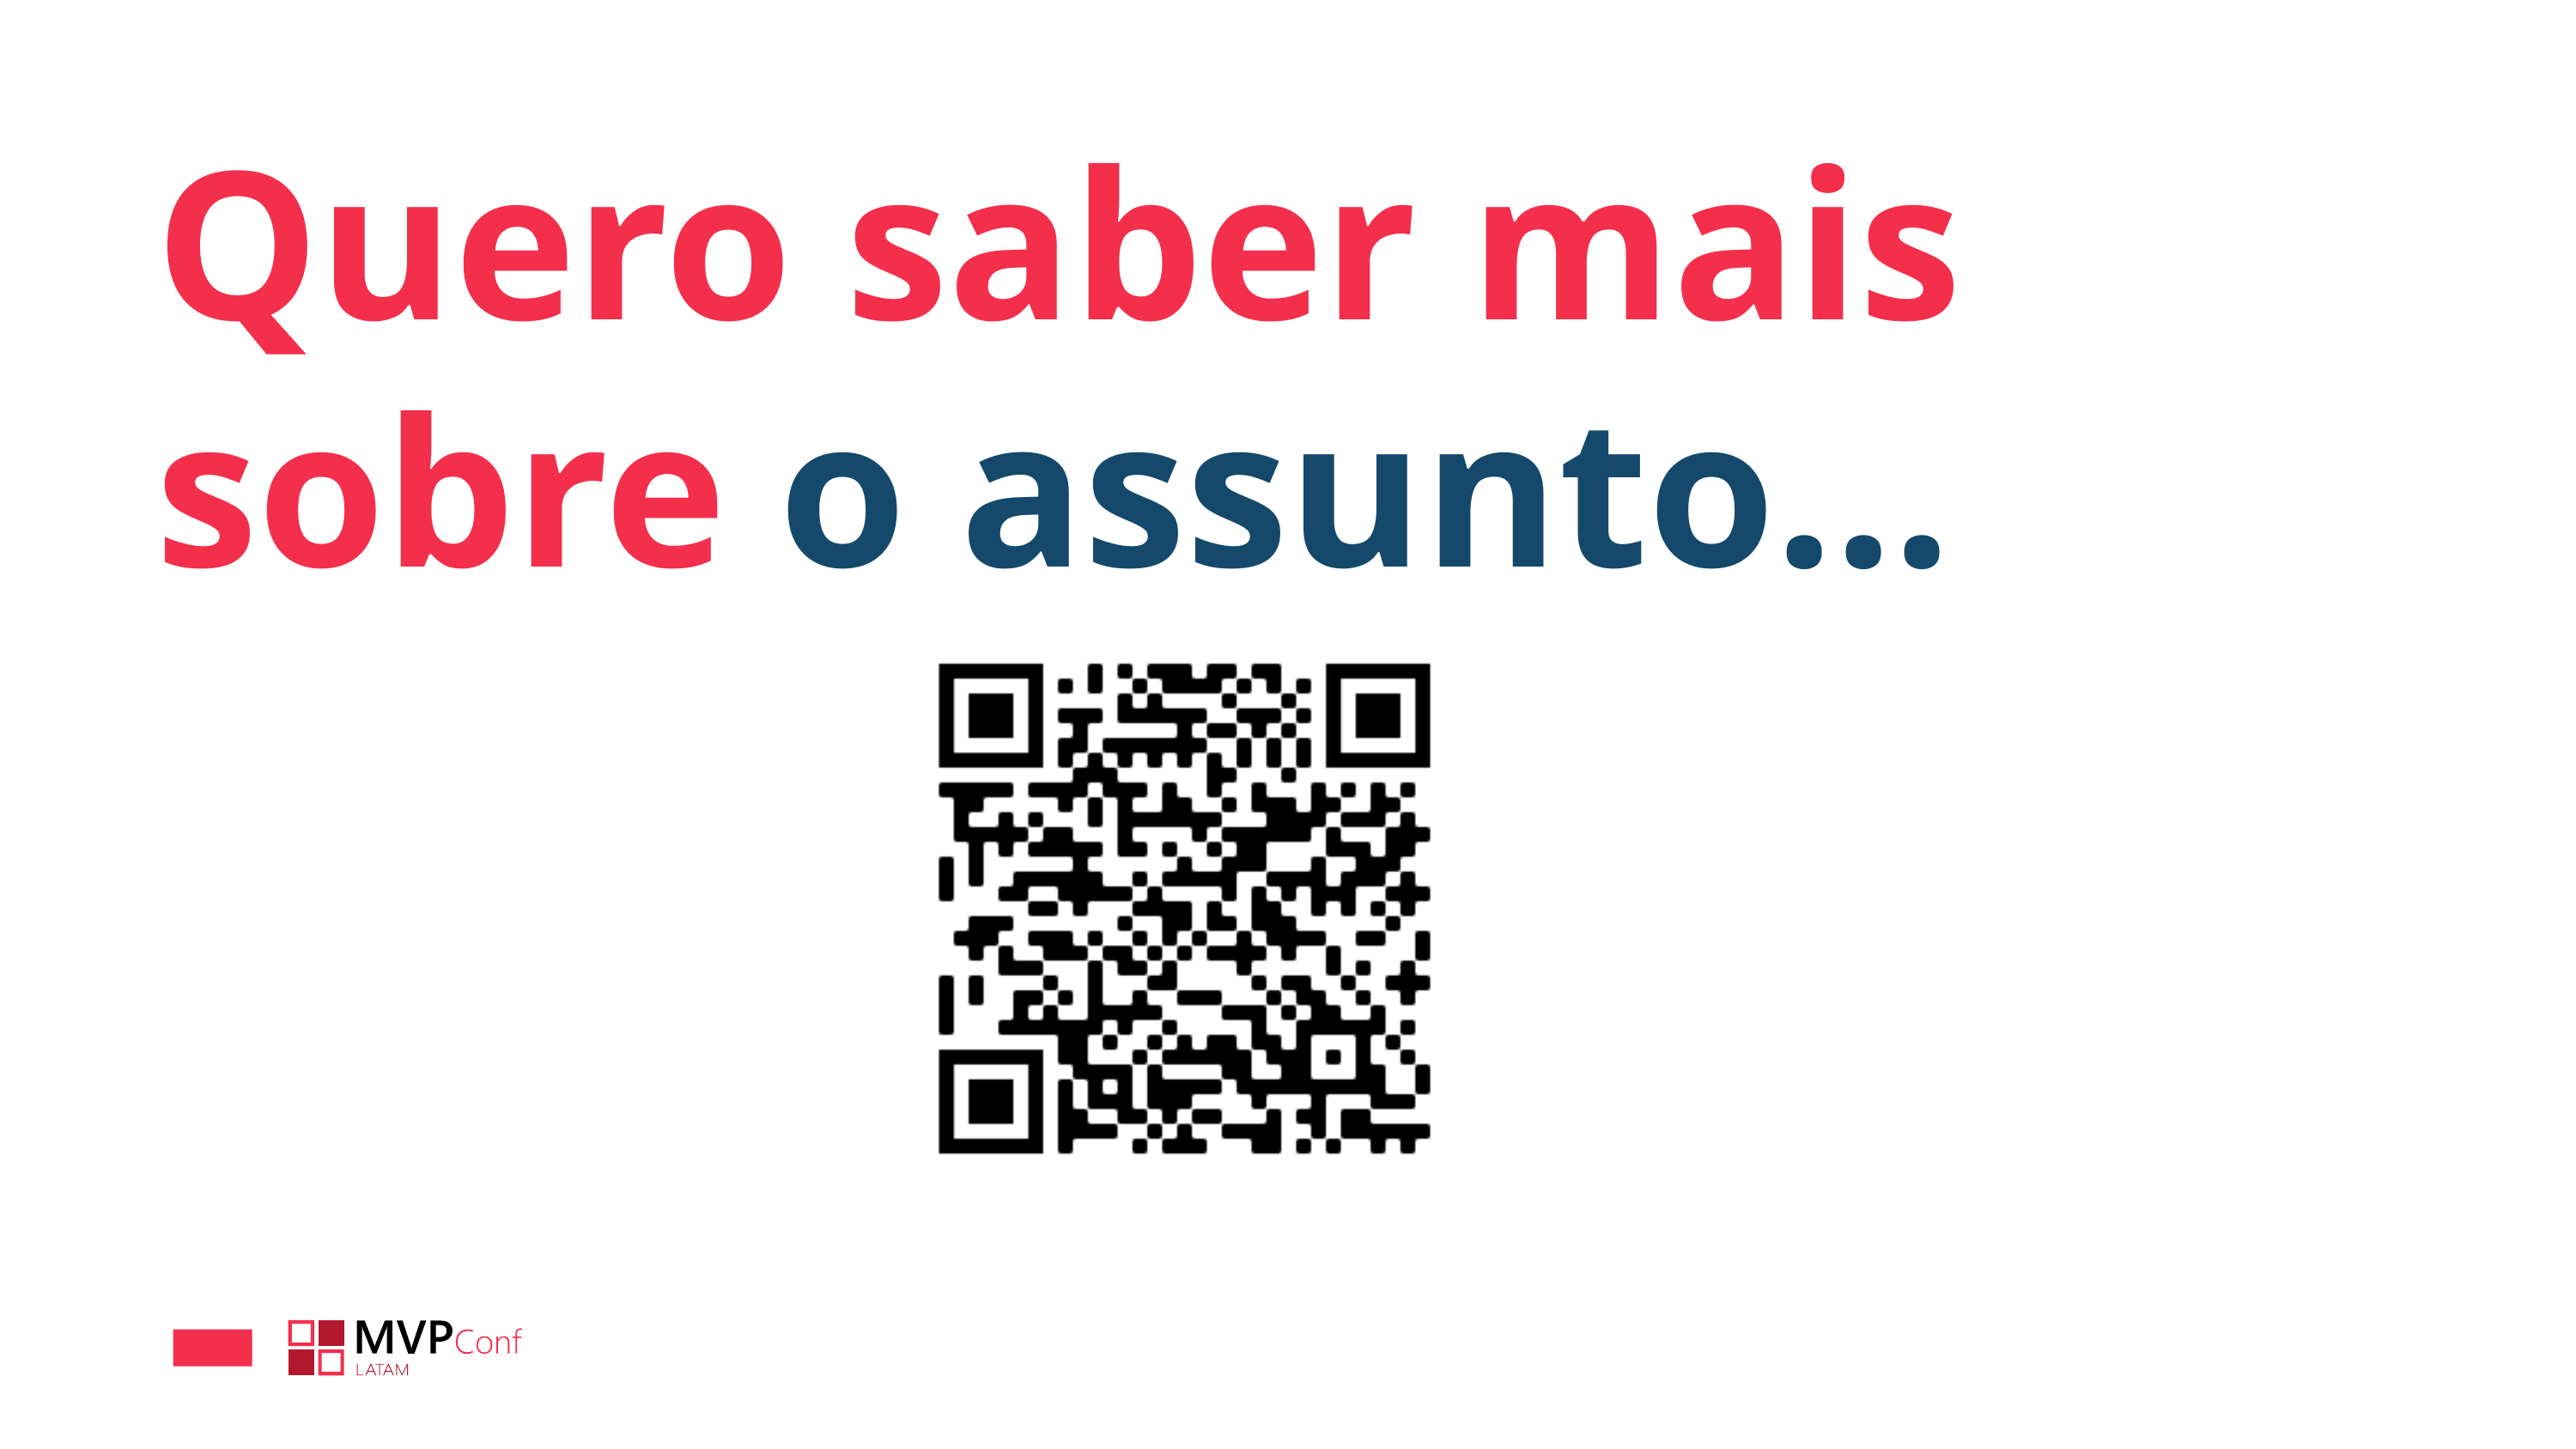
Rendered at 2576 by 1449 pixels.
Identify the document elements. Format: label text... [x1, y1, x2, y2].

picture [867, 592, 1505, 1228]
text_box Quero saber mais sobre o assunto... [143, 107, 2233, 620]
